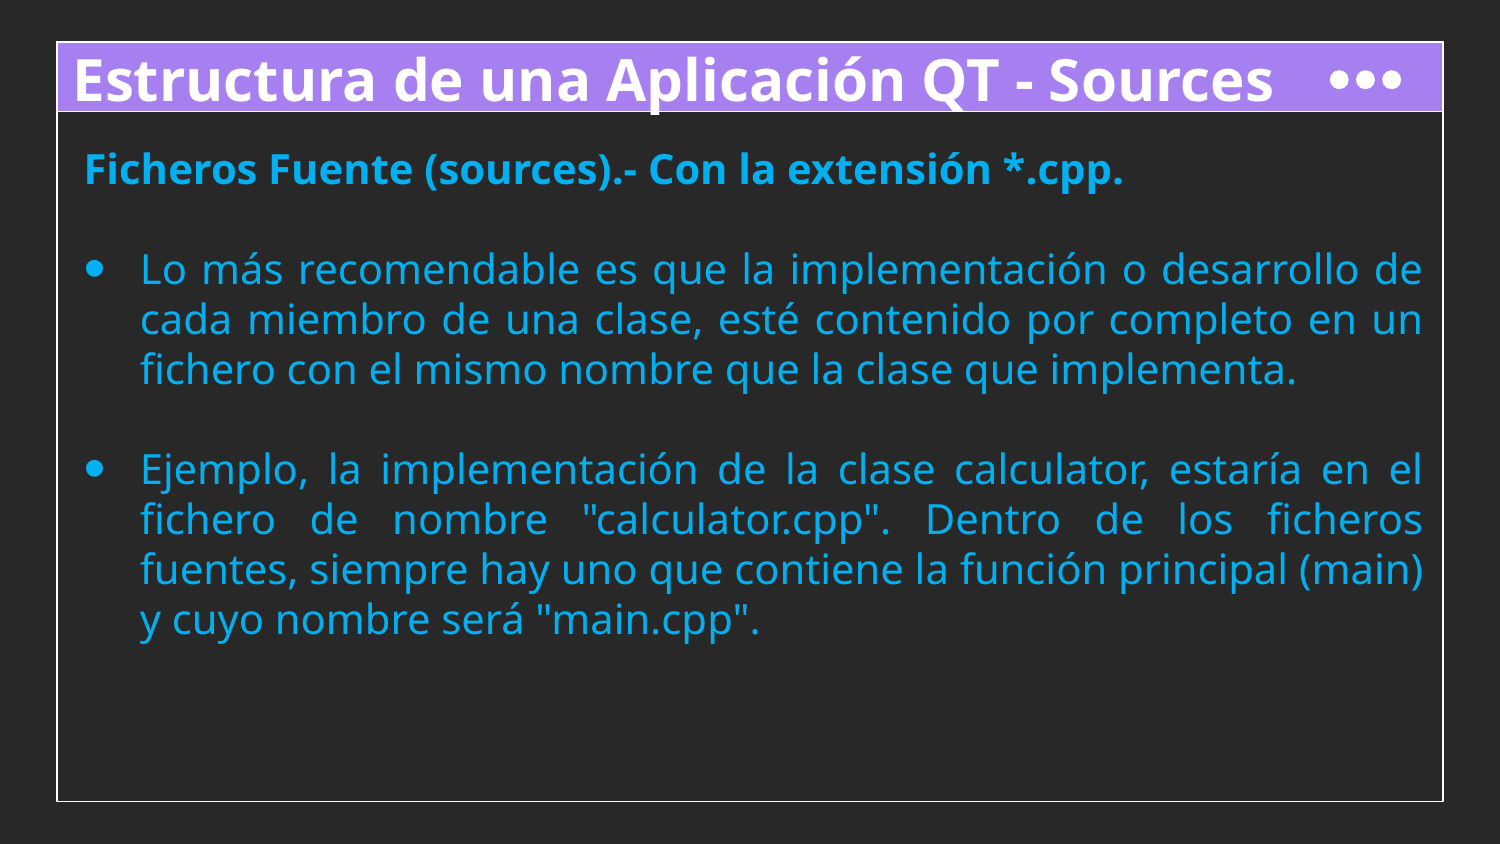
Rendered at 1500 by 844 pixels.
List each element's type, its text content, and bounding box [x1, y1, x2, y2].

text_box Ficheros Fuente (sources).- Con la extensión *.cpp. Lo más recomendable es que la implementación o desarrollo de cada miembro de una clase, esté contenido por completo en un fichero con el mismo nombre que la clase que implementa. Ejemplo, la implementación de la clase calculator, estaría en el fichero de nombre "calculator.cpp". Dentro de los ficheros fuentes, siempre hay uno que contiene la función principal (main) y cuyo nombre será "main.cpp". [68, 135, 1439, 651]
text_box [58, 122, 1440, 802]
title Estructura de una Aplicación QT - Sources [57, 27, 1444, 122]
